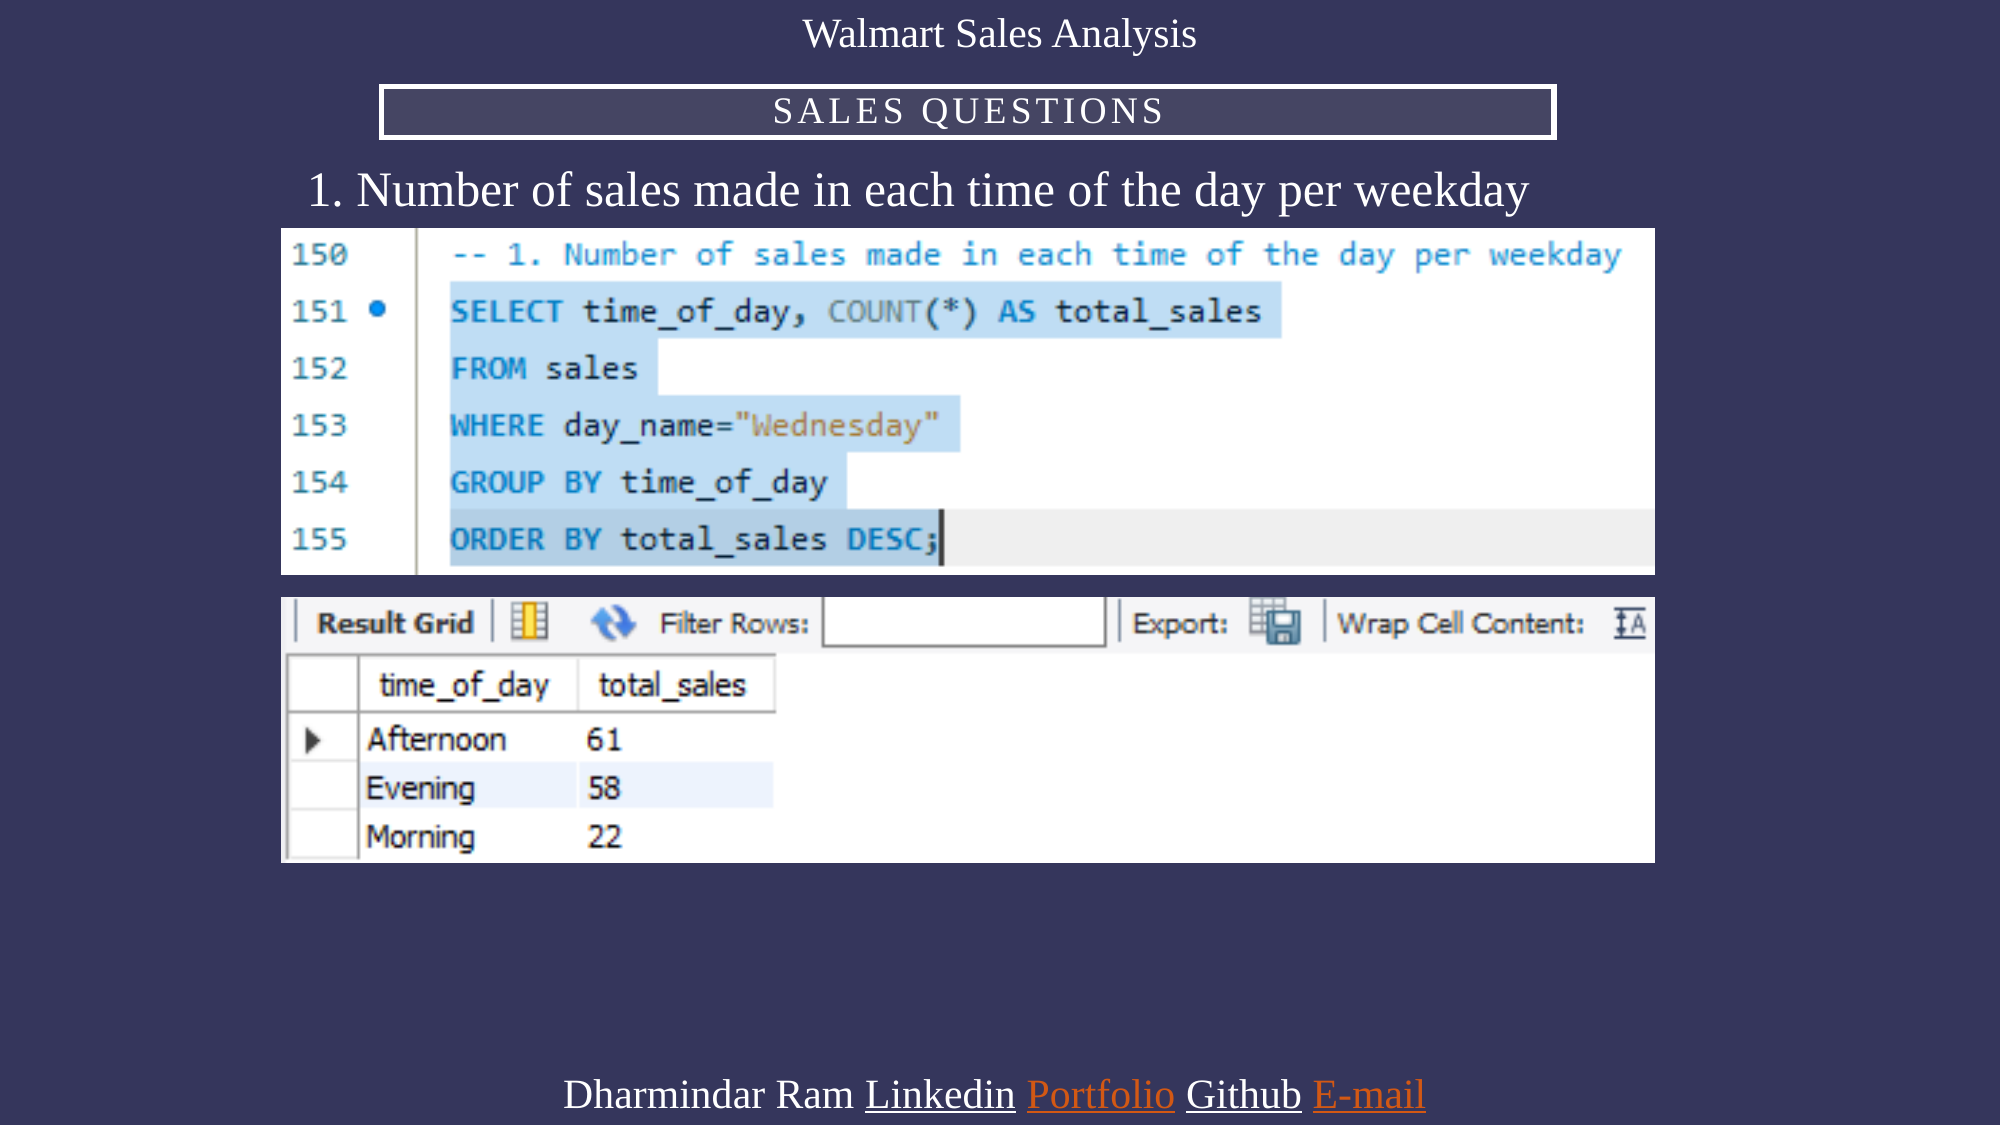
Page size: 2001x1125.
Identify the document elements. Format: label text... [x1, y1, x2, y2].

picture [281, 228, 1655, 575]
text_box Walmart Sales Analysis [684, 0, 1316, 63]
title Sales Questions [379, 84, 1557, 140]
list 1. Number of sales made in each time of the day per weekday [291, 149, 1709, 267]
text_box Dharmindar Ram Linkedin Portfolio Github E-mail [419, 1059, 1581, 1125]
picture [281, 597, 1655, 863]
